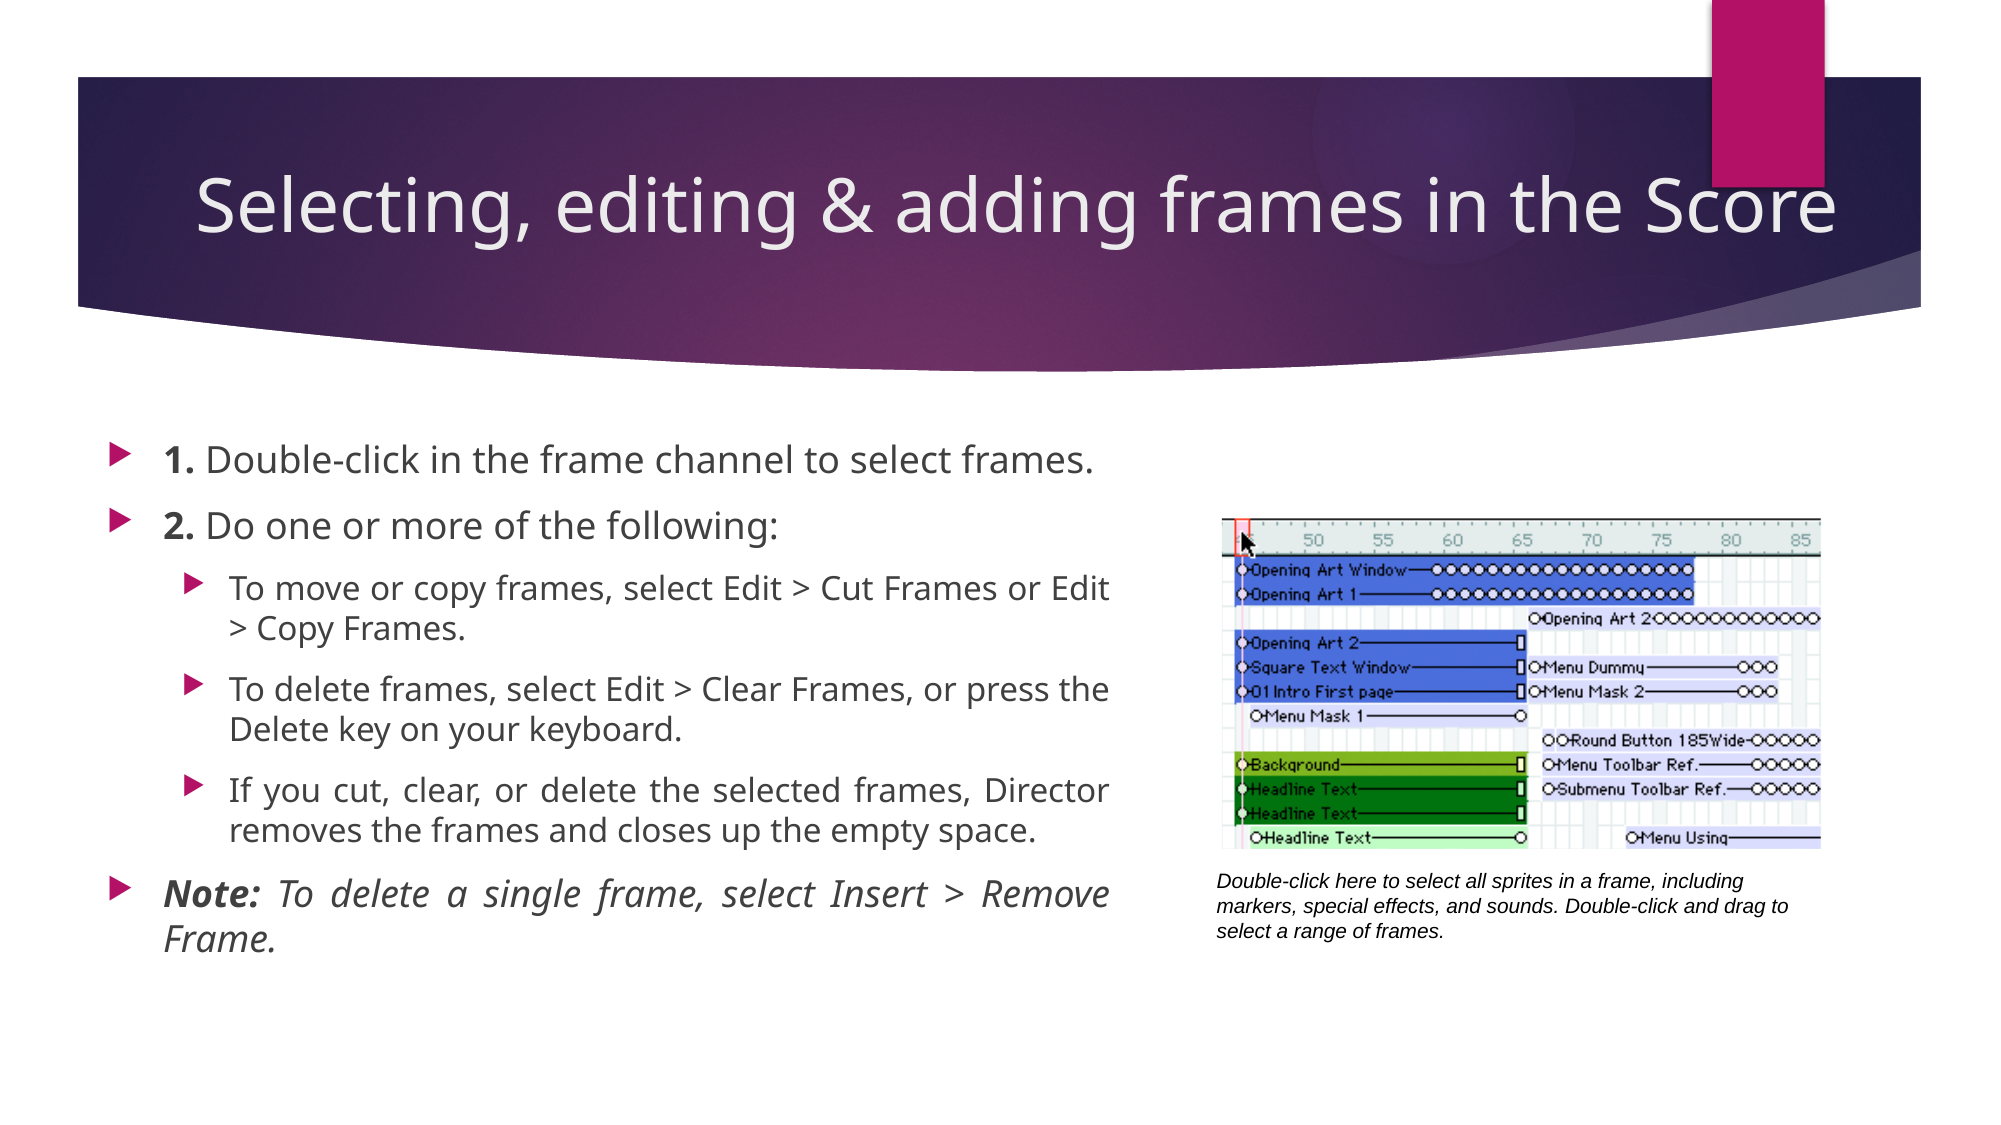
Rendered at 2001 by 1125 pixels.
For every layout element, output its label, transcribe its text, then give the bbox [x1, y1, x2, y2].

text_box Double-click here to select all sprites in a frame, including markers, special effects, and sounds. Double-click and drag to select a range of frames. [1201, 859, 1822, 950]
title Selecting, editing & adding frames in the Score [179, 149, 1875, 267]
picture [1221, 517, 1822, 849]
list 1. Double-click in the frame channel to select frames. 2. Do one or more of the following: To move or copy frames, select Edit > Cut Frames or Edit > Copy Frames. To delete frames, select Edit > Clear Frames, or press the Delete key on your keyboard. If you cut, clear, or delete the selected frames, Director removes the frames and closes up the empty space. Note: To delete a single frame, select Insert > Remove Frame. [91, 428, 1127, 1021]
